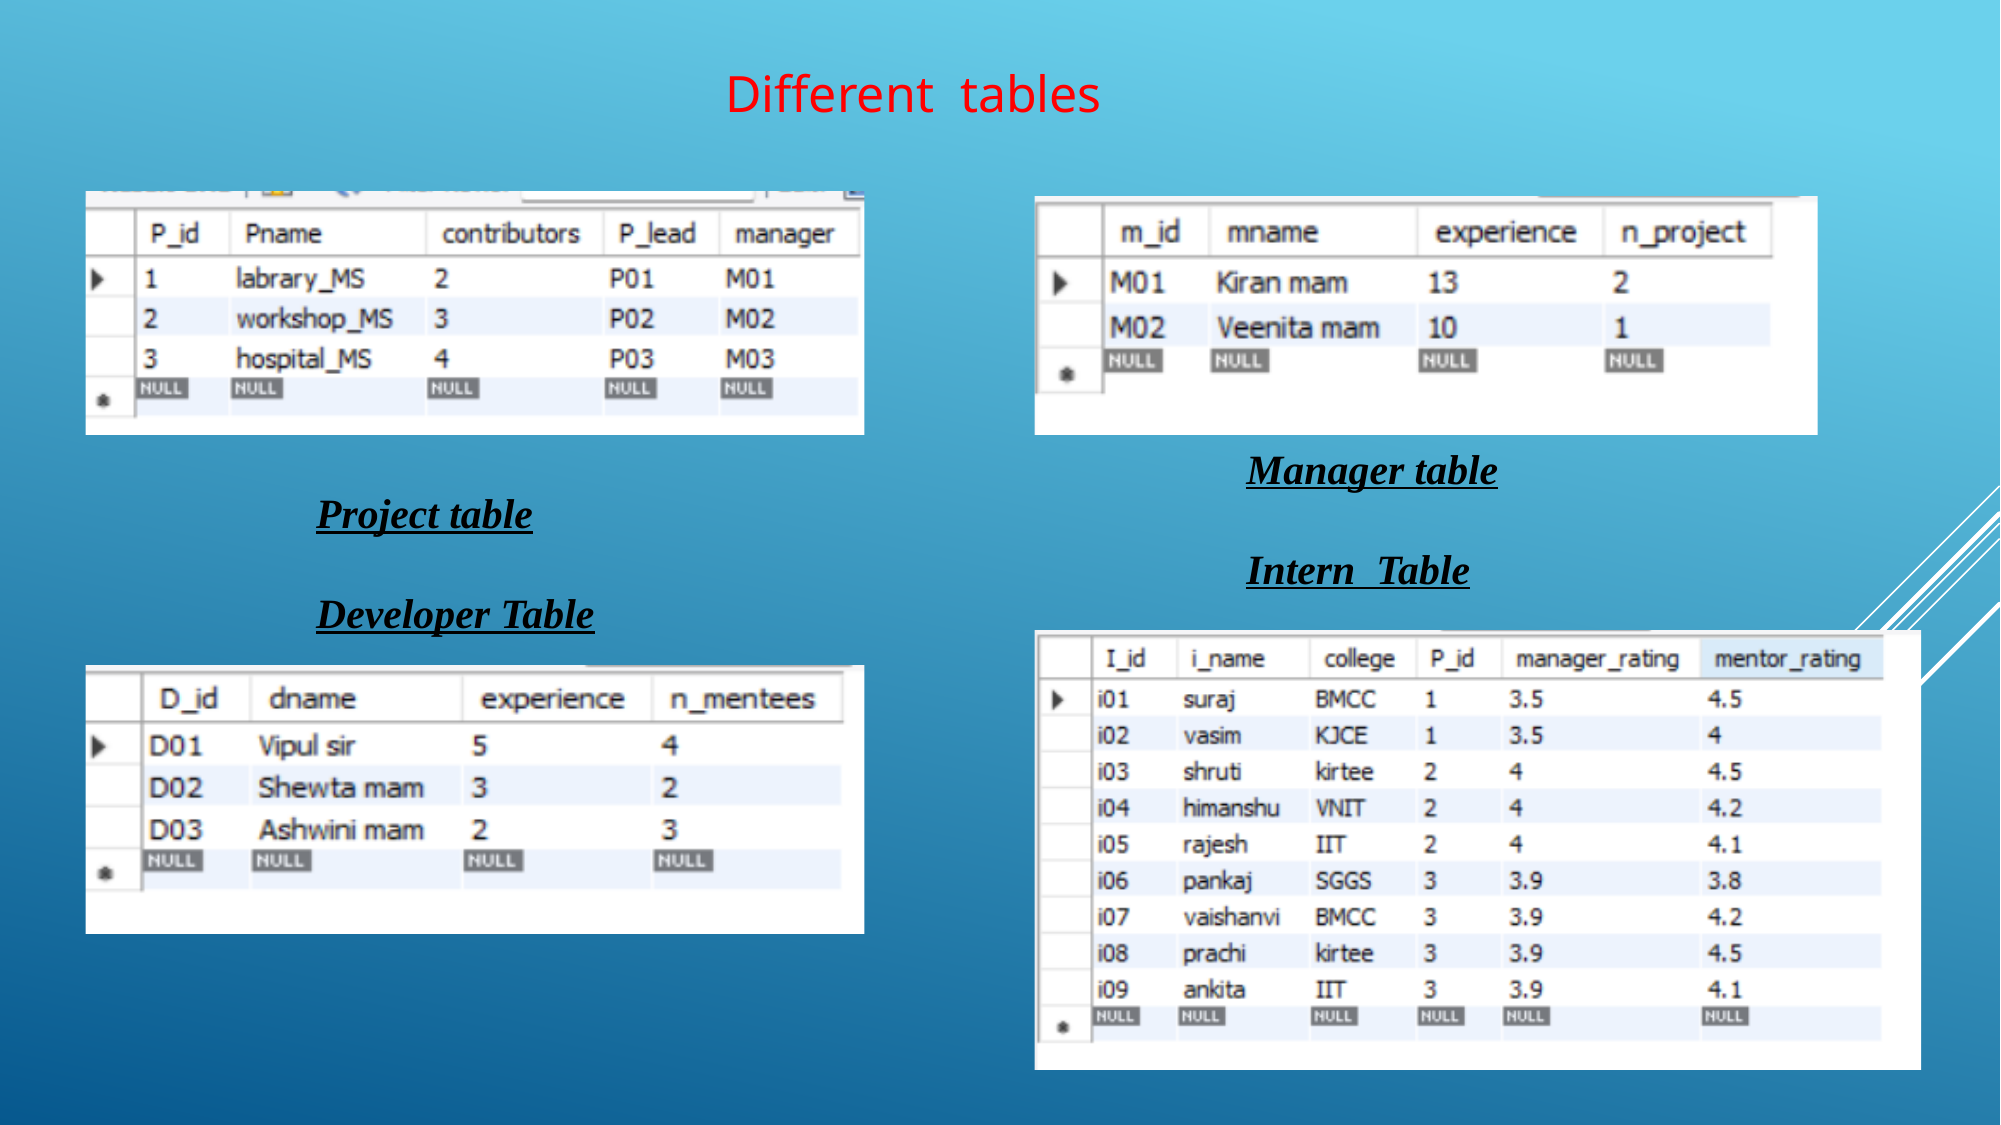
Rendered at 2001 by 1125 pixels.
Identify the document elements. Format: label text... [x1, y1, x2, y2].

picture [1034, 196, 1818, 435]
text_box Manager table Intern Table [1231, 435, 1621, 601]
picture [85, 191, 865, 435]
text_box Project table Developer Table [301, 479, 691, 645]
picture [85, 665, 865, 934]
text_box Different tables [710, 55, 1127, 130]
picture [1034, 630, 1922, 1071]
